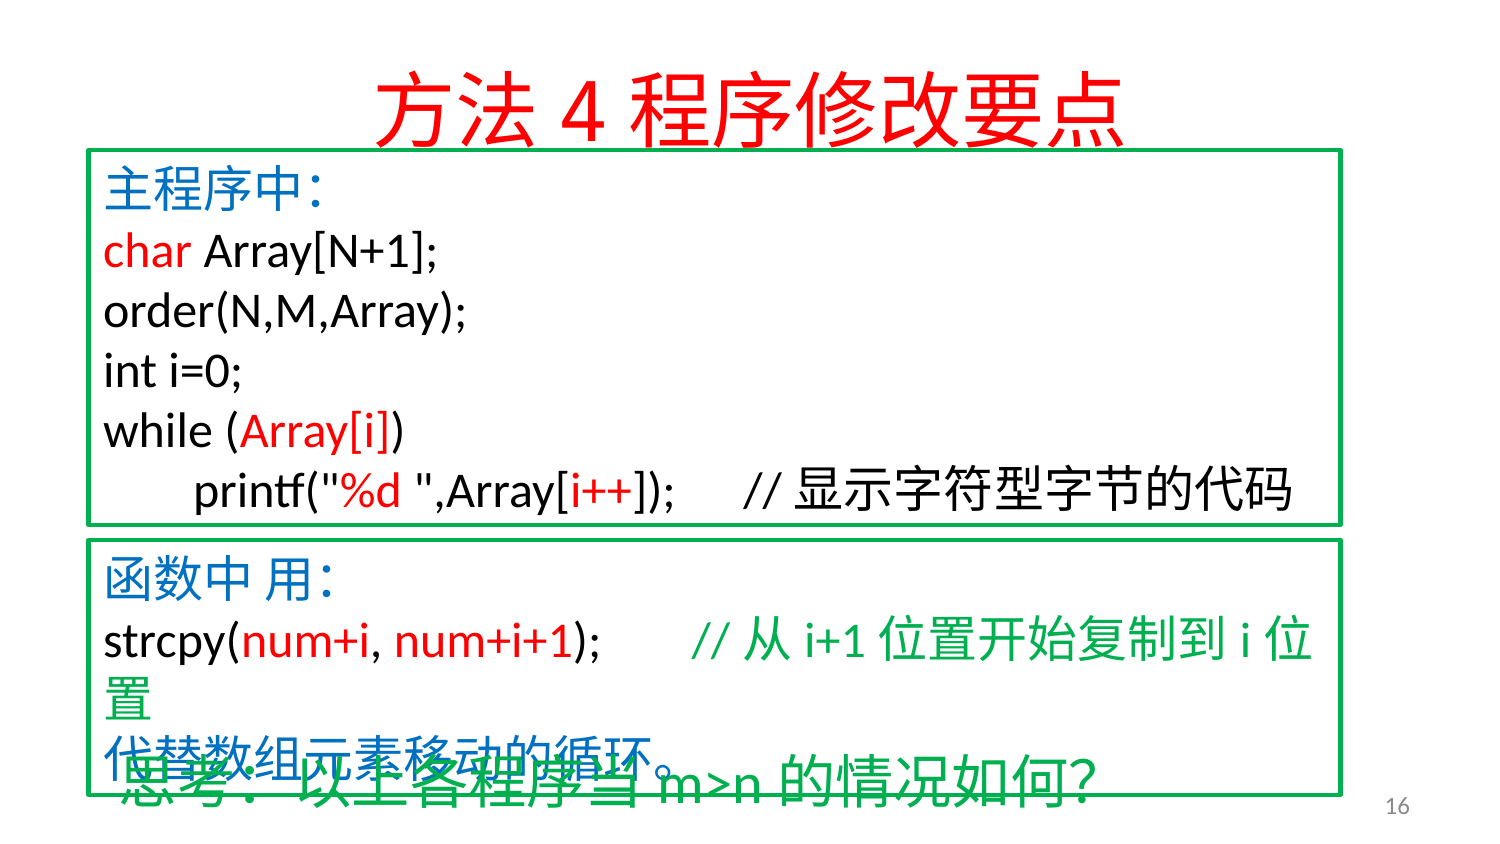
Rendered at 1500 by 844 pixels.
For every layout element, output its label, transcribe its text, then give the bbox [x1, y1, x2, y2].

title 方法4程序修改要点 [75, 42, 1425, 174]
text_box 主程序中： char Array[N+1]; order(N,M,Array); int i=0; while (Array[i]) printf("%d ",Array[i++]); //显示字符型字节的代码 [88, 150, 1341, 525]
text_box 思考：以上各程序当m>n的情况如何？ [104, 737, 1142, 823]
text_box 函数中 用： strcpy(num+i, num+i+1); //从i+1位置开始复制到i位置 代替数组元素移动的循环。 [88, 539, 1341, 795]
slide_number 16 [1074, 782, 1425, 827]
